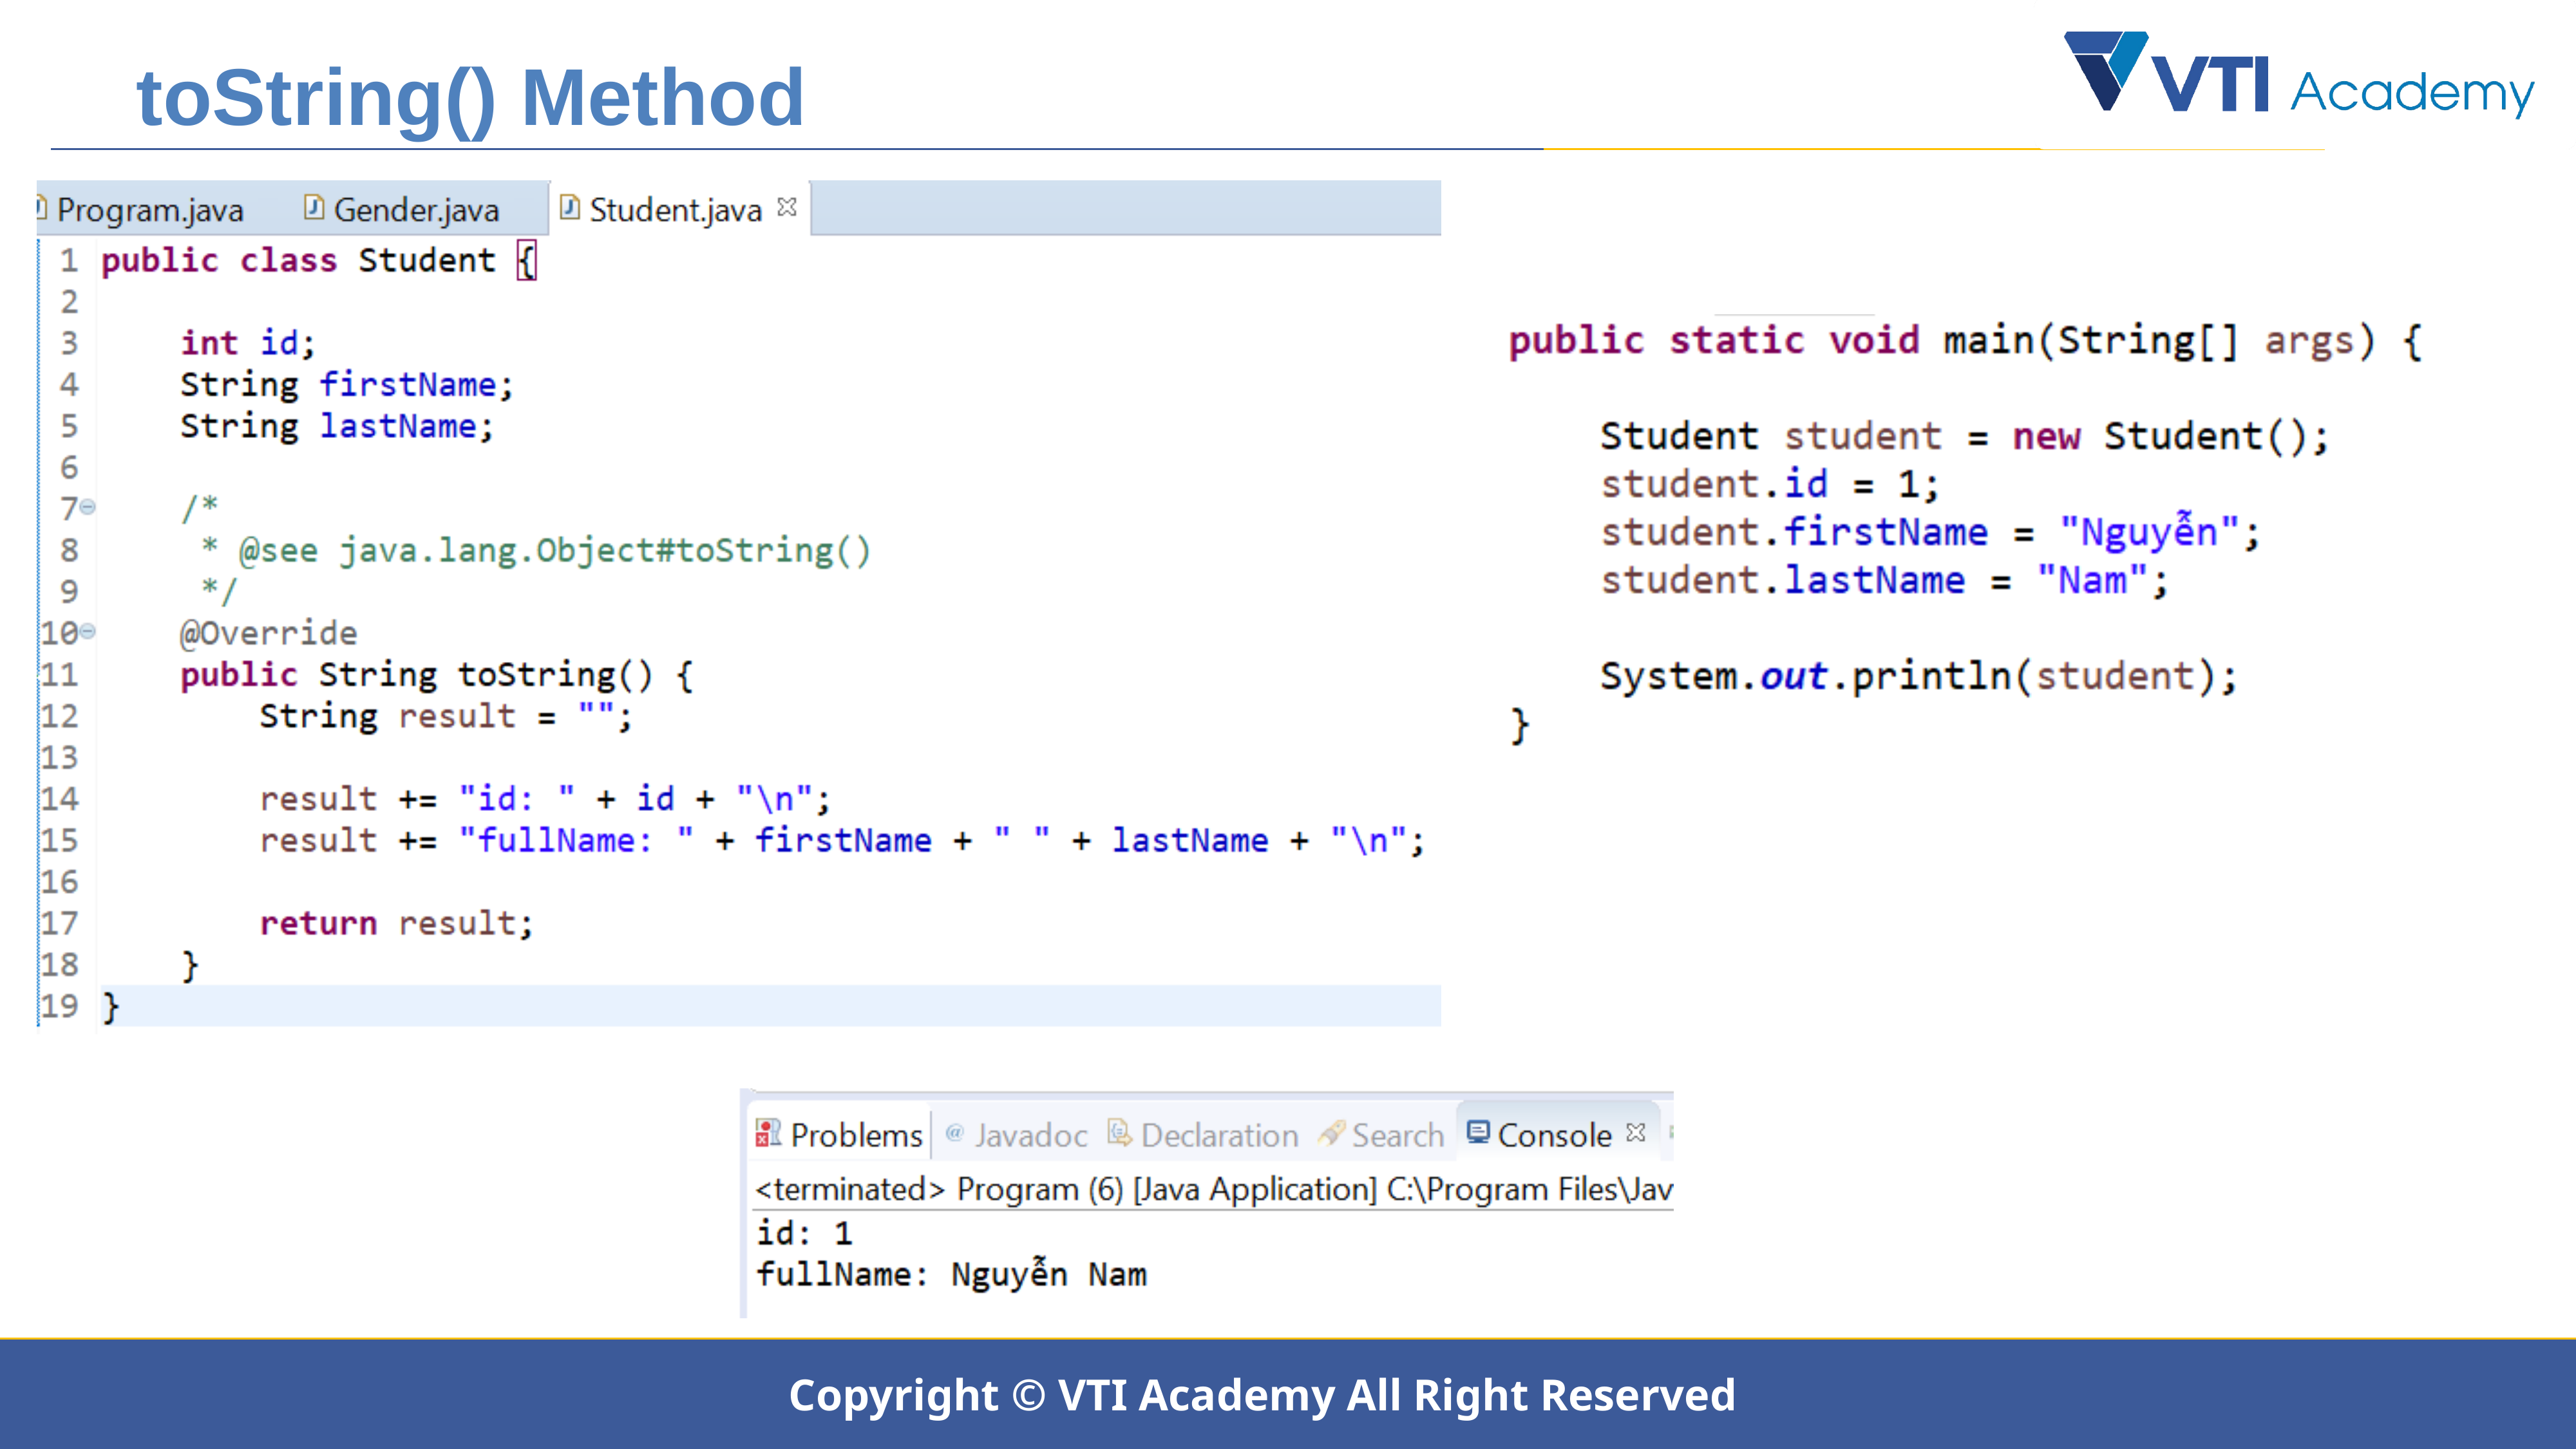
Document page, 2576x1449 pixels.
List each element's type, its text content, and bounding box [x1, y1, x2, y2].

picture [1497, 314, 2442, 759]
picture [37, 180, 1441, 1034]
picture [2034, 0, 2576, 149]
text_box toString() Method [126, 60, 996, 126]
picture [739, 1088, 1674, 1318]
